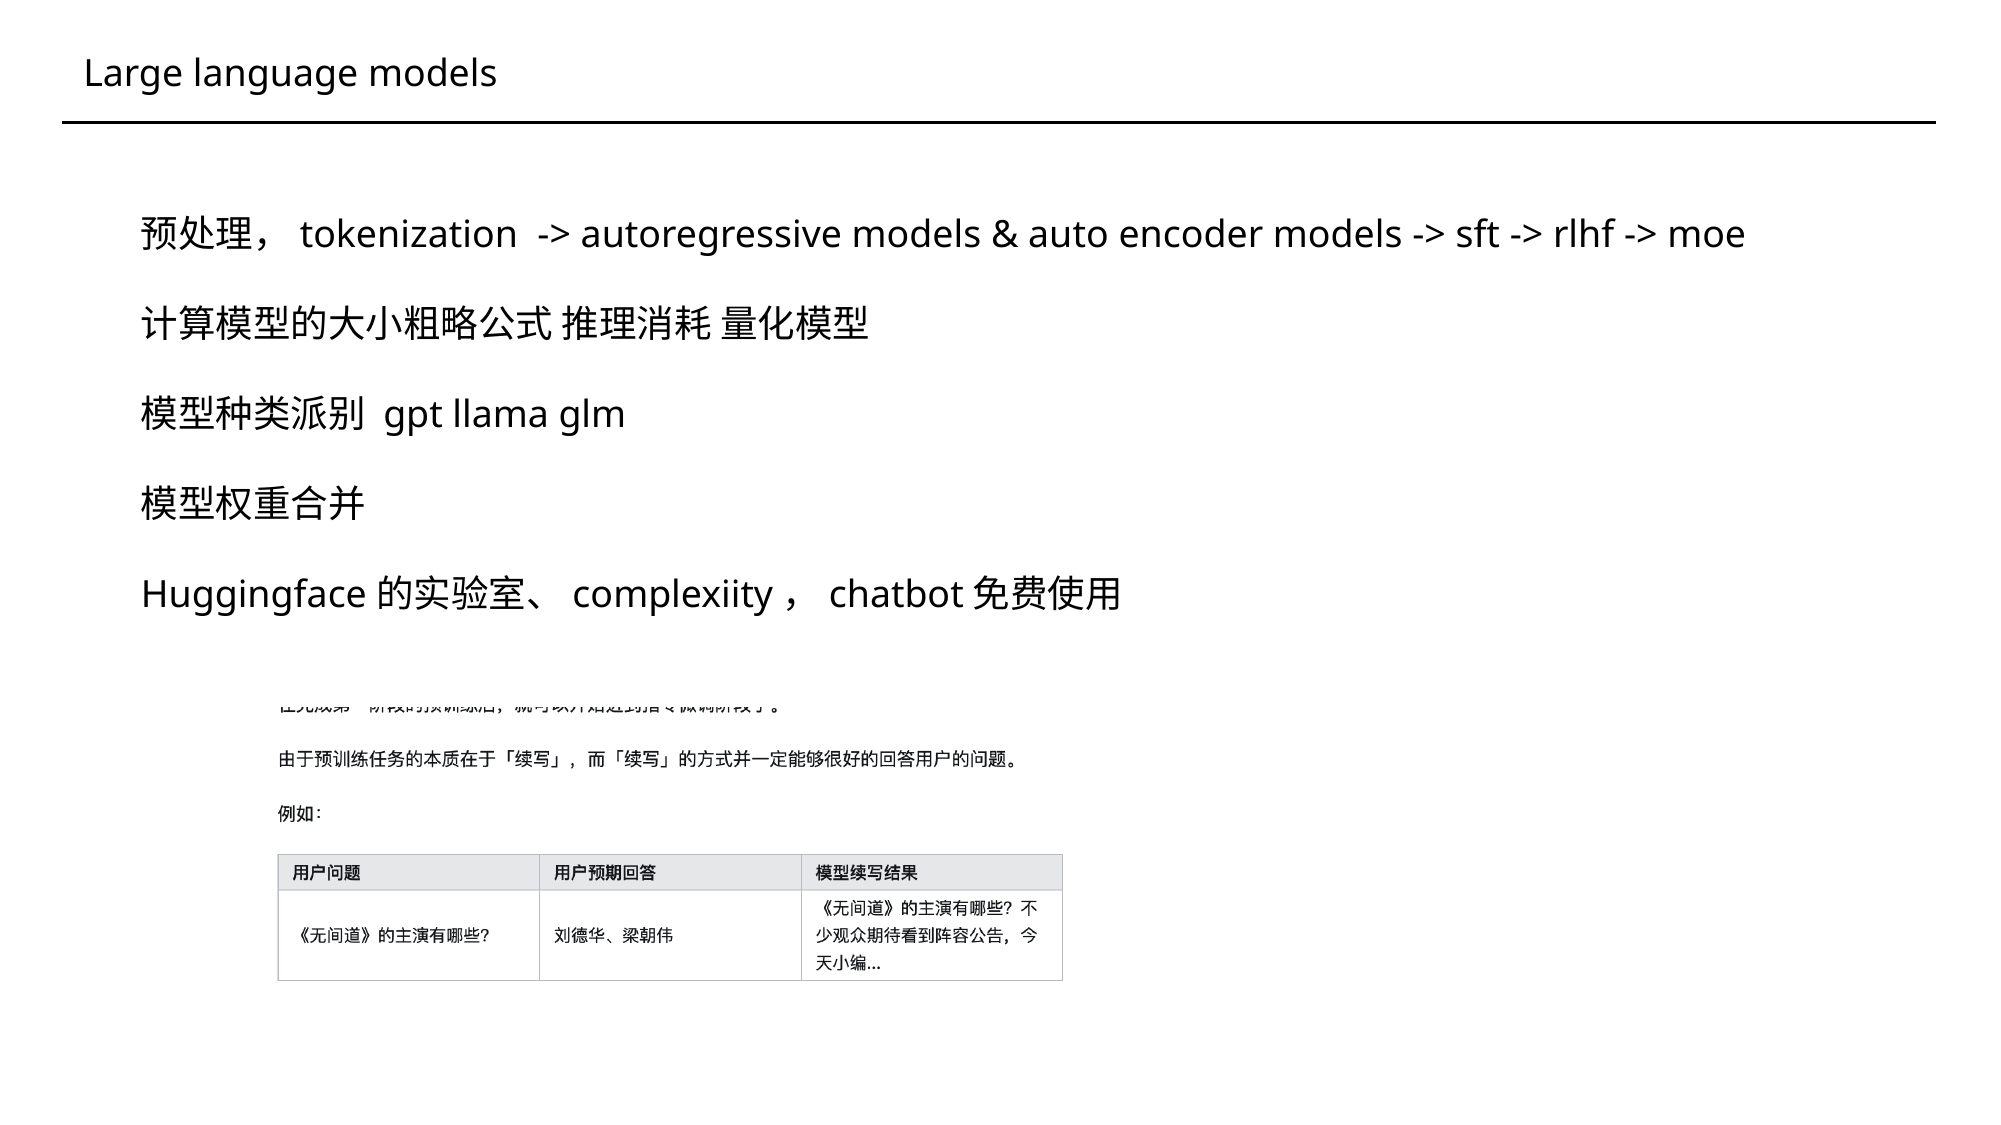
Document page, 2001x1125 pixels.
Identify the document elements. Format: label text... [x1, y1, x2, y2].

text_box 预处理，tokenization -> autoregressive models & auto encoder models -> sft -> rlhf -> moe 计算模型的大小粗略公式 推理消耗 量化模型 模型种类派别 gpt llama glm 模型权重合并 Huggingface的实验室、complexiity，chatbot免费使用 [126, 202, 1763, 623]
picture [237, 707, 1077, 1003]
text_box Large language models [68, 41, 514, 102]
